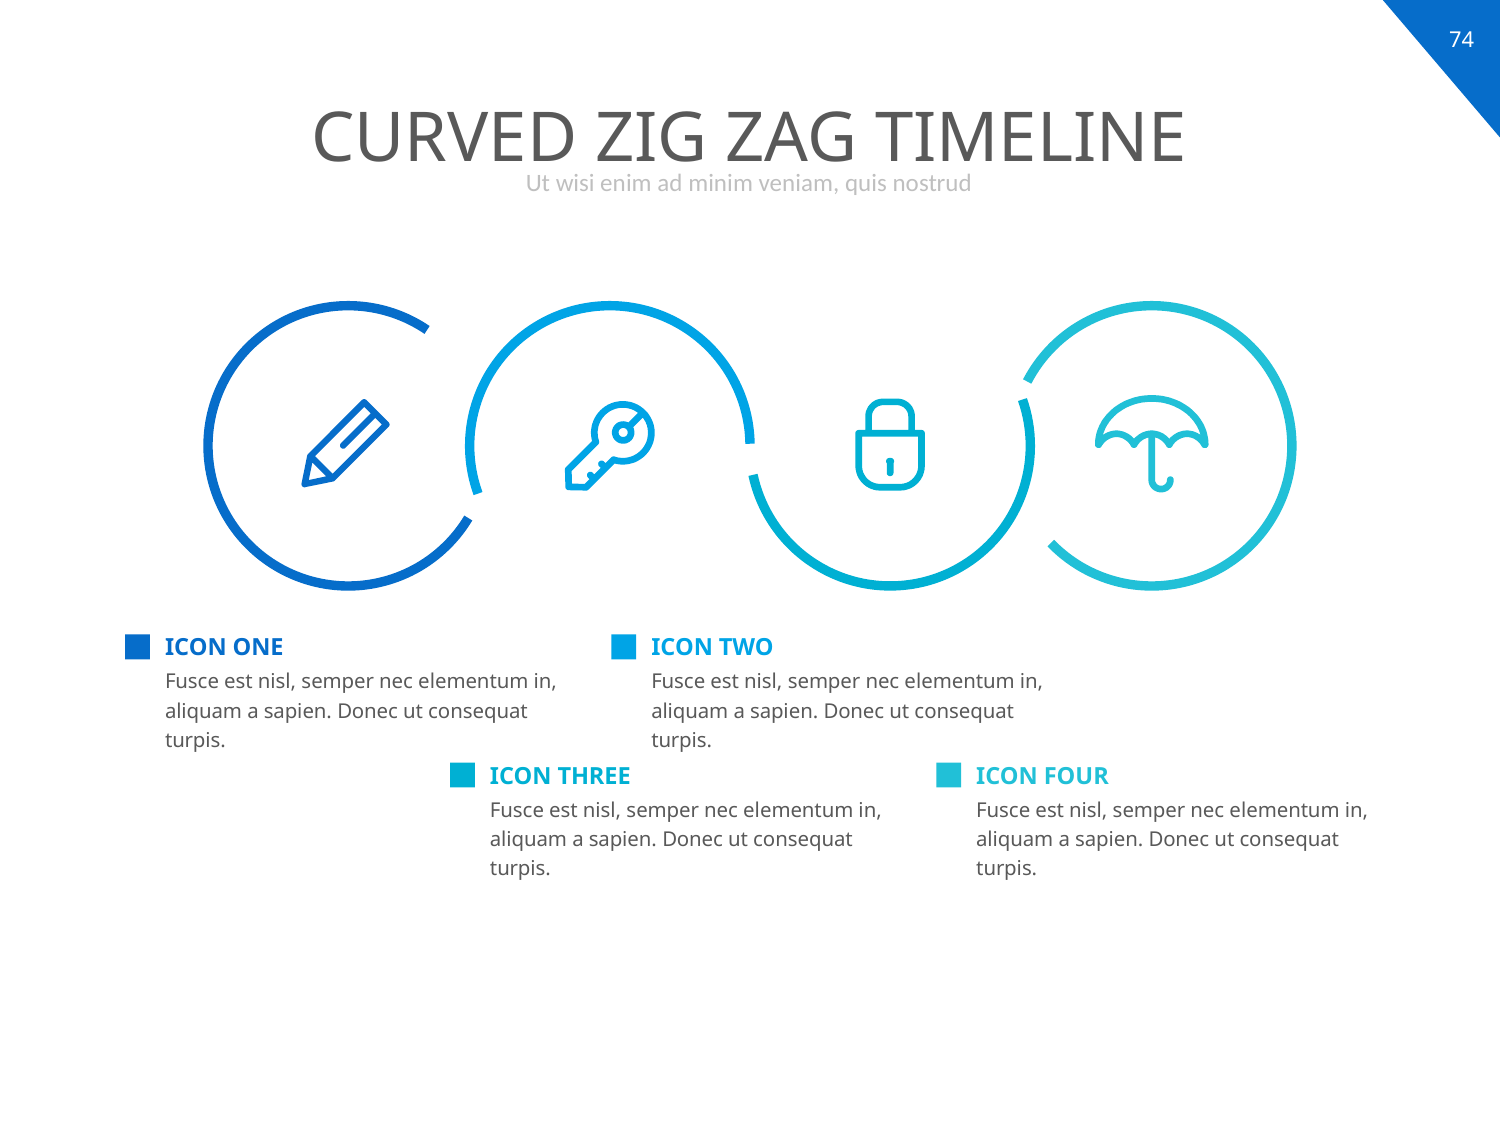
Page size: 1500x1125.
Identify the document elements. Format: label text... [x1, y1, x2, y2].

list Ut wisi enim ad minim veniam, quis nostrud [209, 163, 1290, 204]
text_box ICON ONE [150, 624, 589, 656]
text_box ICON THREE [474, 753, 914, 784]
text_box [610, 633, 636, 660]
text_box ICON TWO [636, 624, 1075, 656]
text_box Fusce est nisl, semper nec elementum in, aliquam a sapien. Donec ut consequat turpis. [636, 656, 1075, 735]
text_box Fusce est nisl, semper nec elementum in, aliquam a sapien. Donec ut consequat turpis. [474, 784, 914, 863]
title CURVED ZIG ZAG TIMELINE [84, 95, 1414, 205]
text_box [207, 305, 1292, 586]
text_box Fusce est nisl, semper nec elementum in, aliquam a sapien. Donec ut consequat turpis. [961, 784, 1400, 863]
text_box [449, 761, 474, 788]
text_box ICON FOUR [961, 753, 1400, 784]
text_box [935, 761, 961, 788]
text_box [124, 633, 150, 660]
text_box Fusce est nisl, semper nec elementum in, aliquam a sapien. Donec ut consequat turpis. [150, 656, 589, 735]
